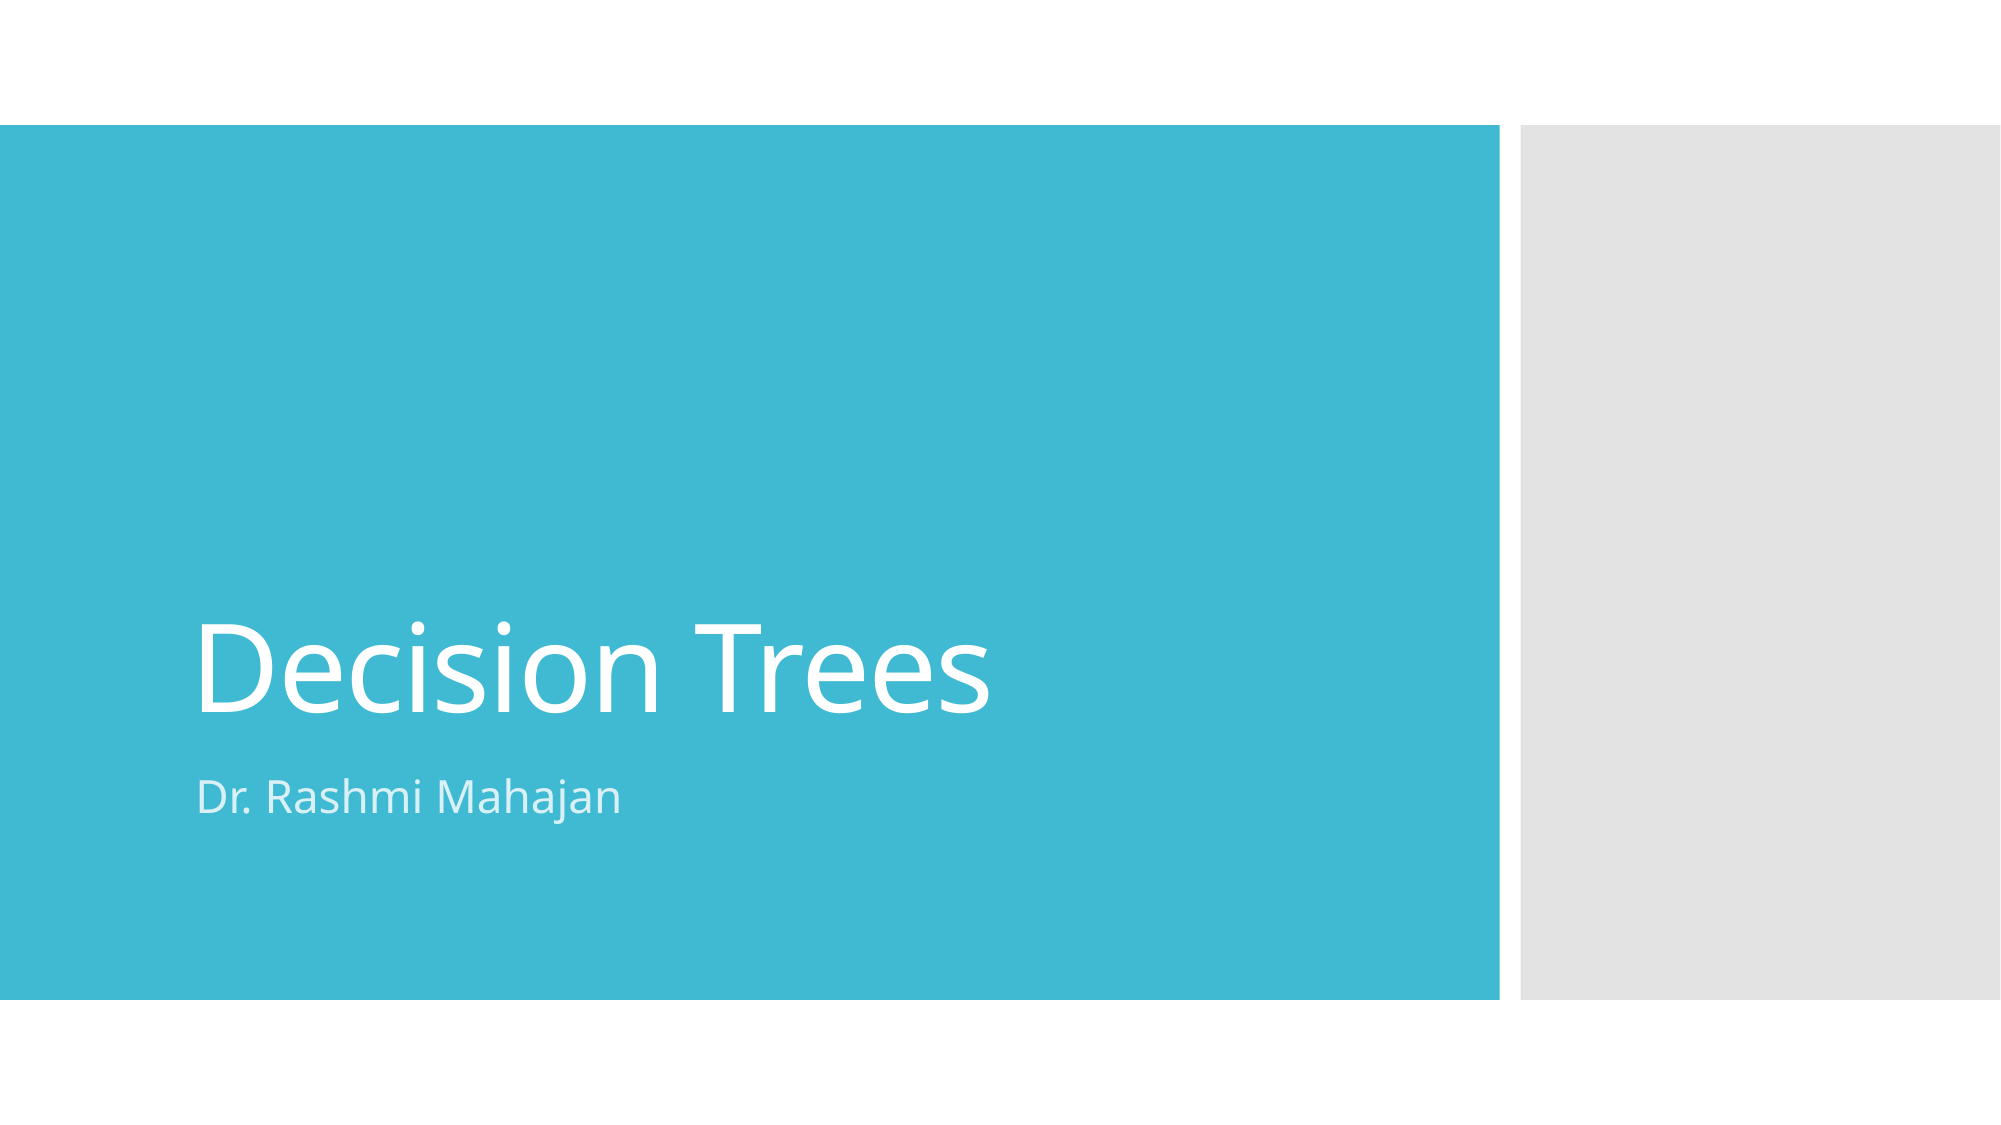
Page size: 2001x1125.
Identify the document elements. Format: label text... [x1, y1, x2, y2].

subtitle Dr. Rashmi Mahajan [180, 766, 1381, 917]
title Decision Trees [175, 213, 1376, 747]
